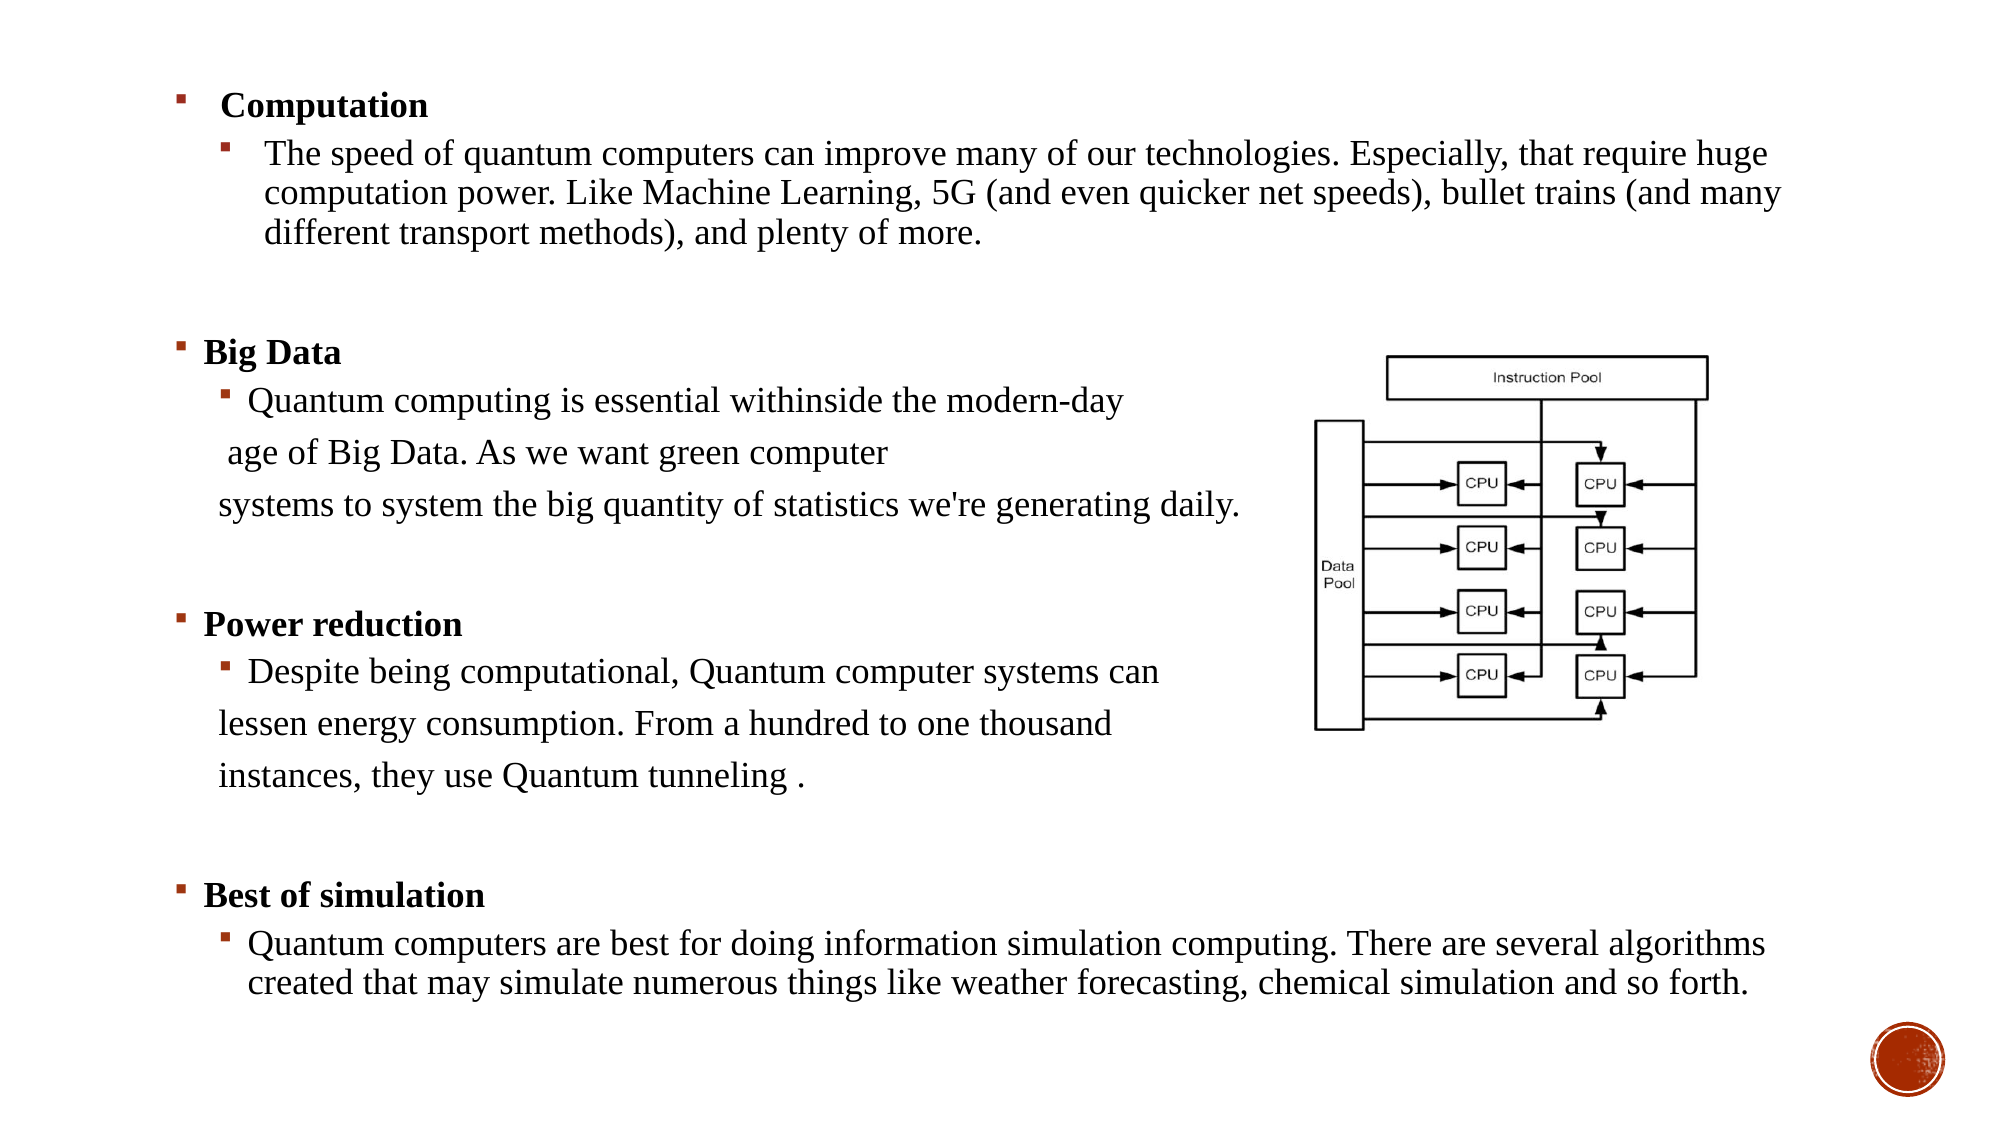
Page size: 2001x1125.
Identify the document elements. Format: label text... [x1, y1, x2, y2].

picture [1314, 355, 1709, 731]
list Computation The speed of quantum computers can improve many of our technologies. Especially, that require huge computation power. Like Machine Learning, 5G (and even quicker net speeds), bullet trains (and many different transport methods), and plenty of more. Big Data Quantum computing is essential withinside the modern-day age of Big Data. As we want green computer systems to system the big quantity of statistics we're generating daily. Power reduction Despite being computational, Quantum computer systems can lessen energy consumption. From a hundred to one thousand instances, they use Quantum tunneling . Best of simulation Quantum computers are best for doing information simulation computing. There are several algorithms created that may simulate numerous things like weather forecasting, chemical simulation and so forth. [159, 78, 1810, 1050]
